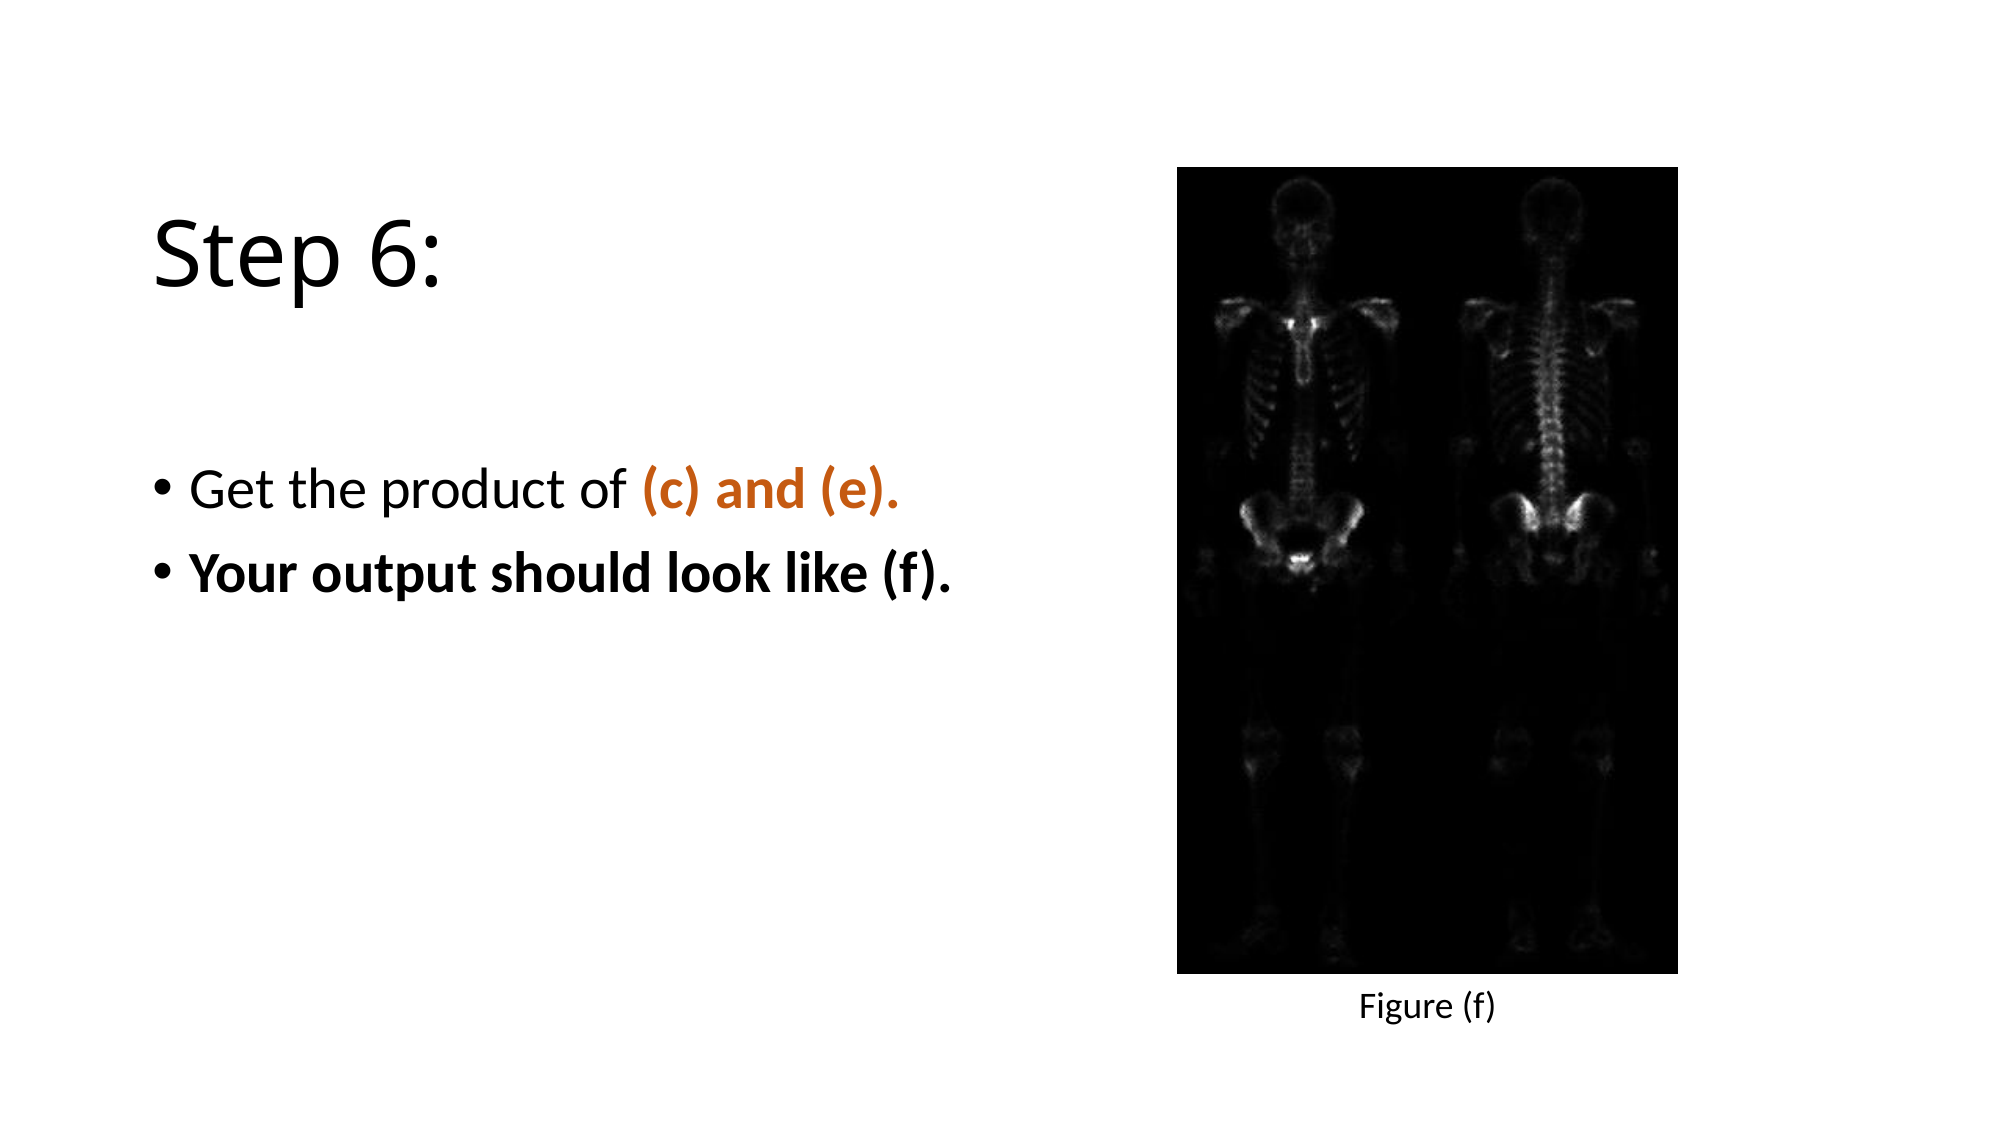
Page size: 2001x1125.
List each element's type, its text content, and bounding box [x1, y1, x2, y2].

text_box Figure (f) [1272, 974, 1583, 1034]
list Get the product of (c) and (e). Your output should look like (f). [137, 450, 1083, 1125]
picture [1177, 167, 1678, 974]
title Step 6: [137, 148, 1863, 366]
